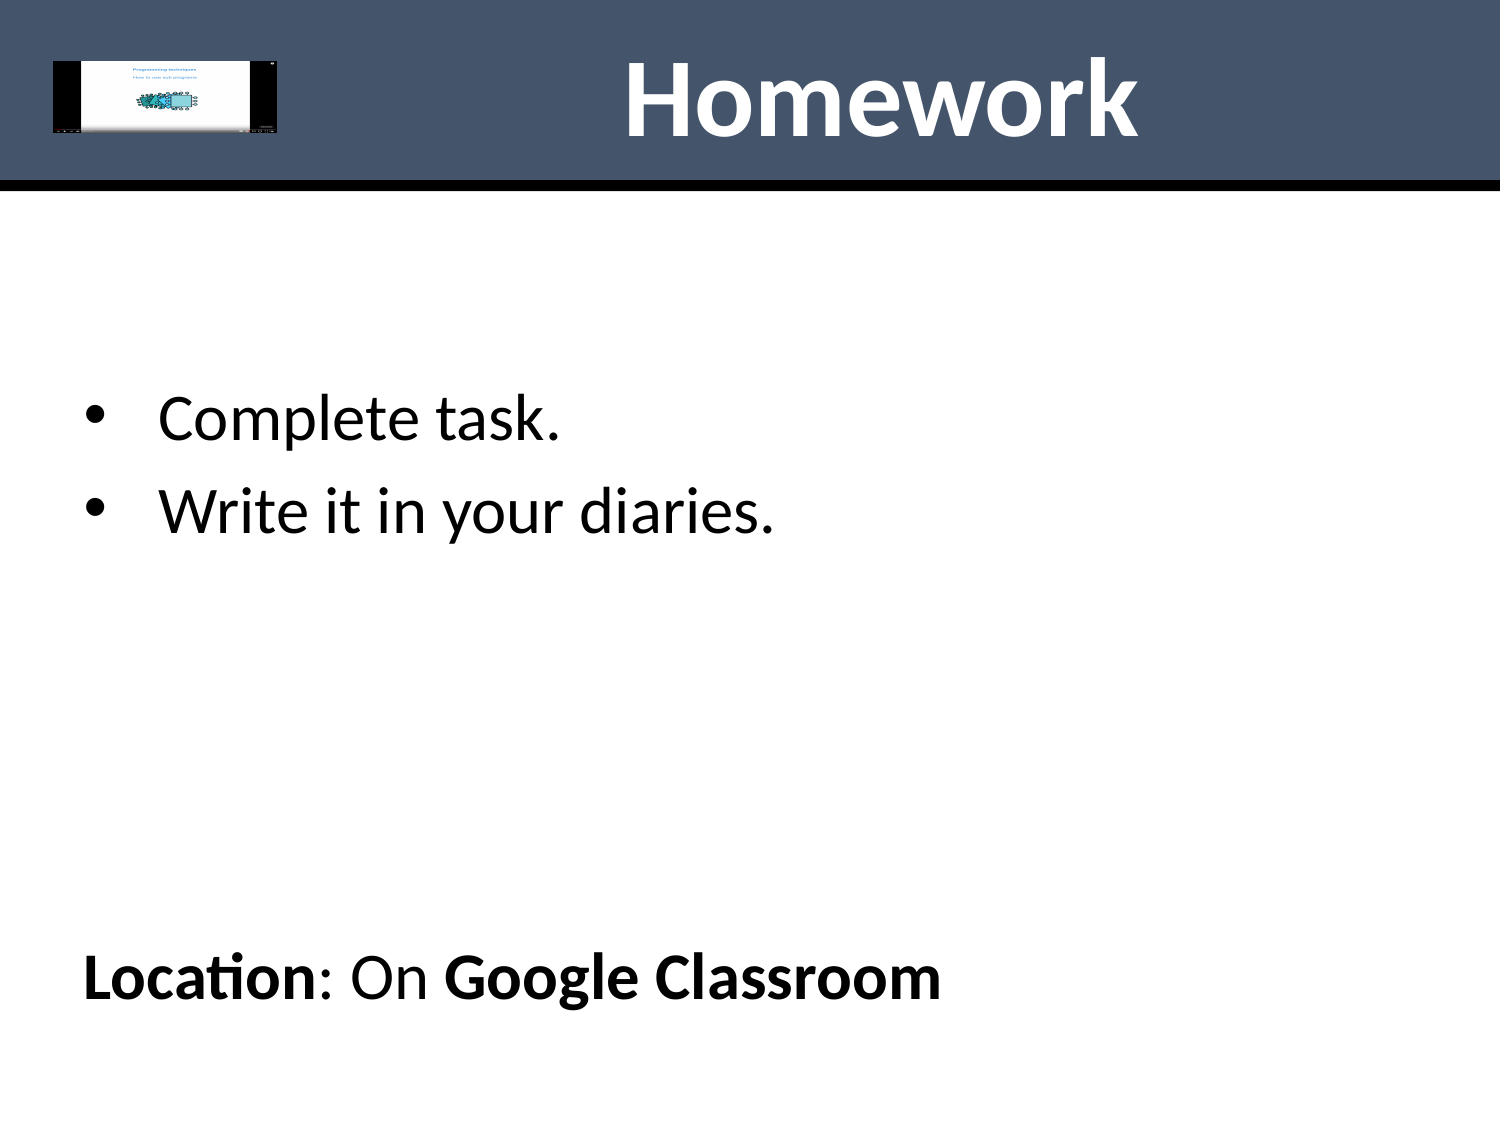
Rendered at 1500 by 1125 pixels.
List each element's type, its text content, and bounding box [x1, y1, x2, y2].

text_box Complete task. Write it in your diaries. Location: On Google Classroom [68, 365, 1419, 1011]
text_box [0, 180, 1500, 192]
text_box Homework [301, 16, 1462, 167]
text_box [0, 0, 1500, 180]
picture [53, 61, 277, 133]
